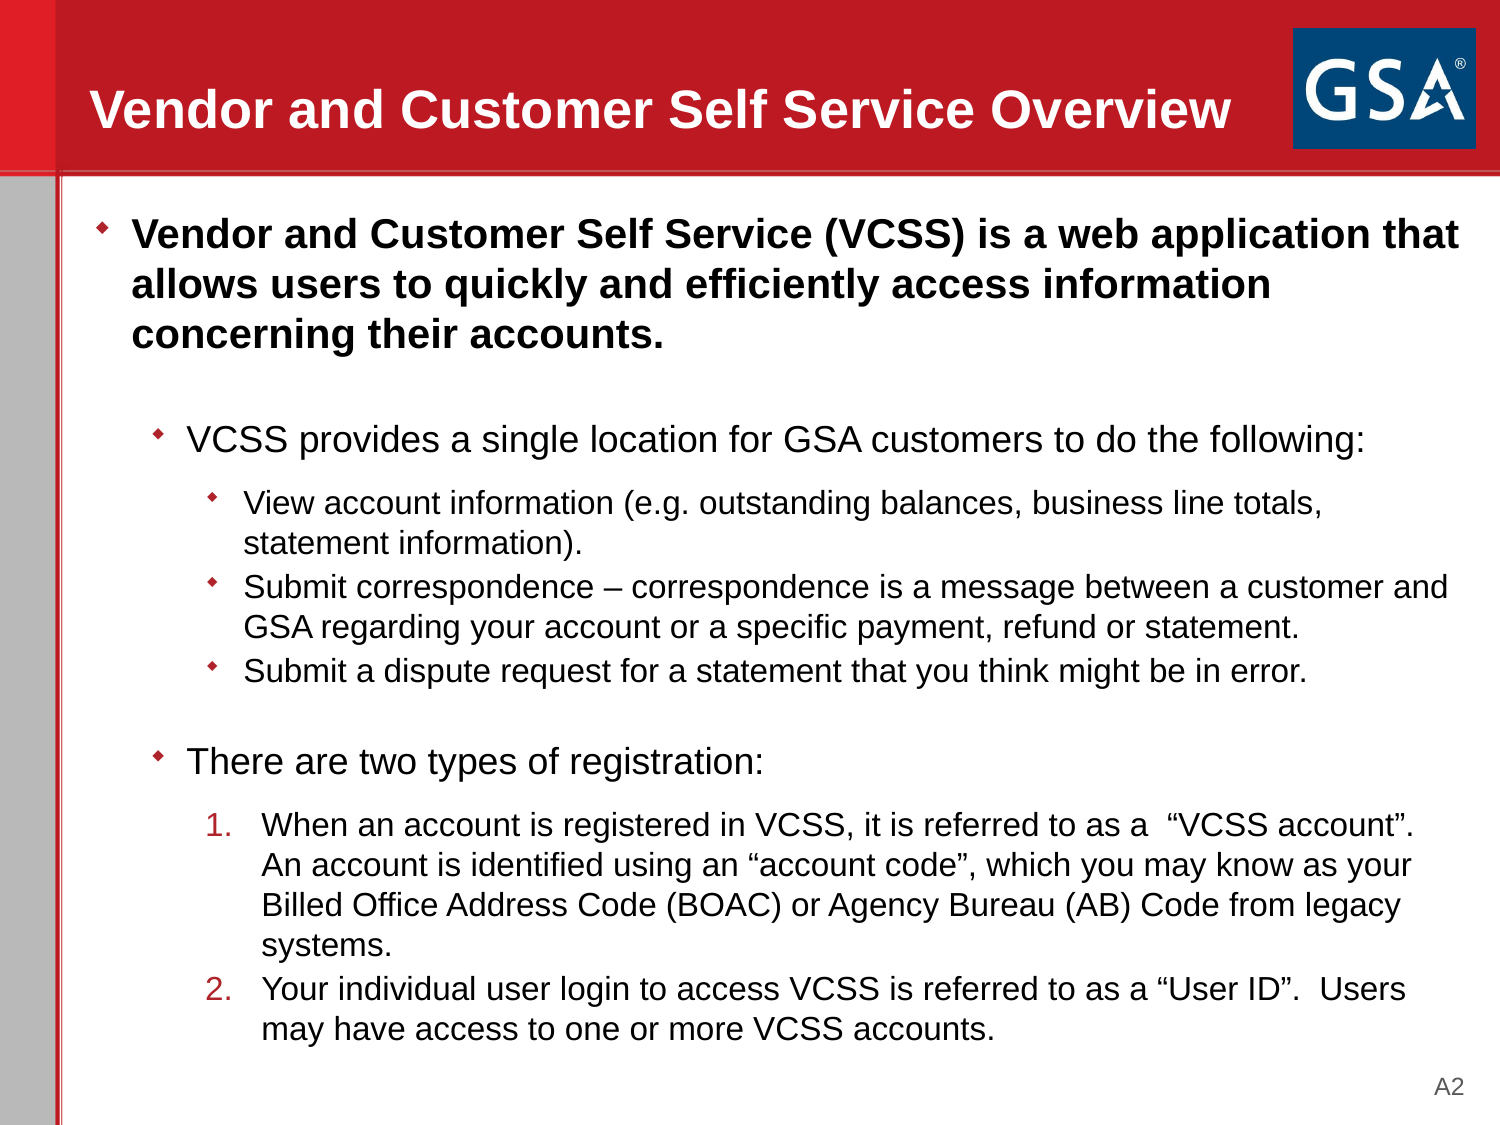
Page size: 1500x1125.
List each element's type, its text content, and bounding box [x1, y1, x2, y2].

picture [0, 0, 1500, 1125]
title Vendor and Customer Self Service Overview [74, 54, 1392, 148]
list Vendor and Customer Self Service (VCSS) is a web application that allows users to quickly and efficiently access information concerning their accounts. VCSS provides a single location for GSA customers to do the following: View account information (e.g. outstanding balances, business line totals, statement information). Submit correspondence – correspondence is a message between a customer and GSA regarding your account or a specific payment, refund or statement. Submit a dispute request for a statement that you think might be in error. There are two types of registration: When an account is registered in VCSS, it is referred to as a “VCSS account”. An account is identified using an “account code”, which you may know as your Billed Office Address Code (BOAC) or Agency Bureau (AB) Code from legacy systems. Your individual user login to access VCSS is referred to as a “User ID”. Users may have access to one or more VCSS accounts. [77, 198, 1477, 1063]
text_box A2 [1419, 1063, 1500, 1109]
